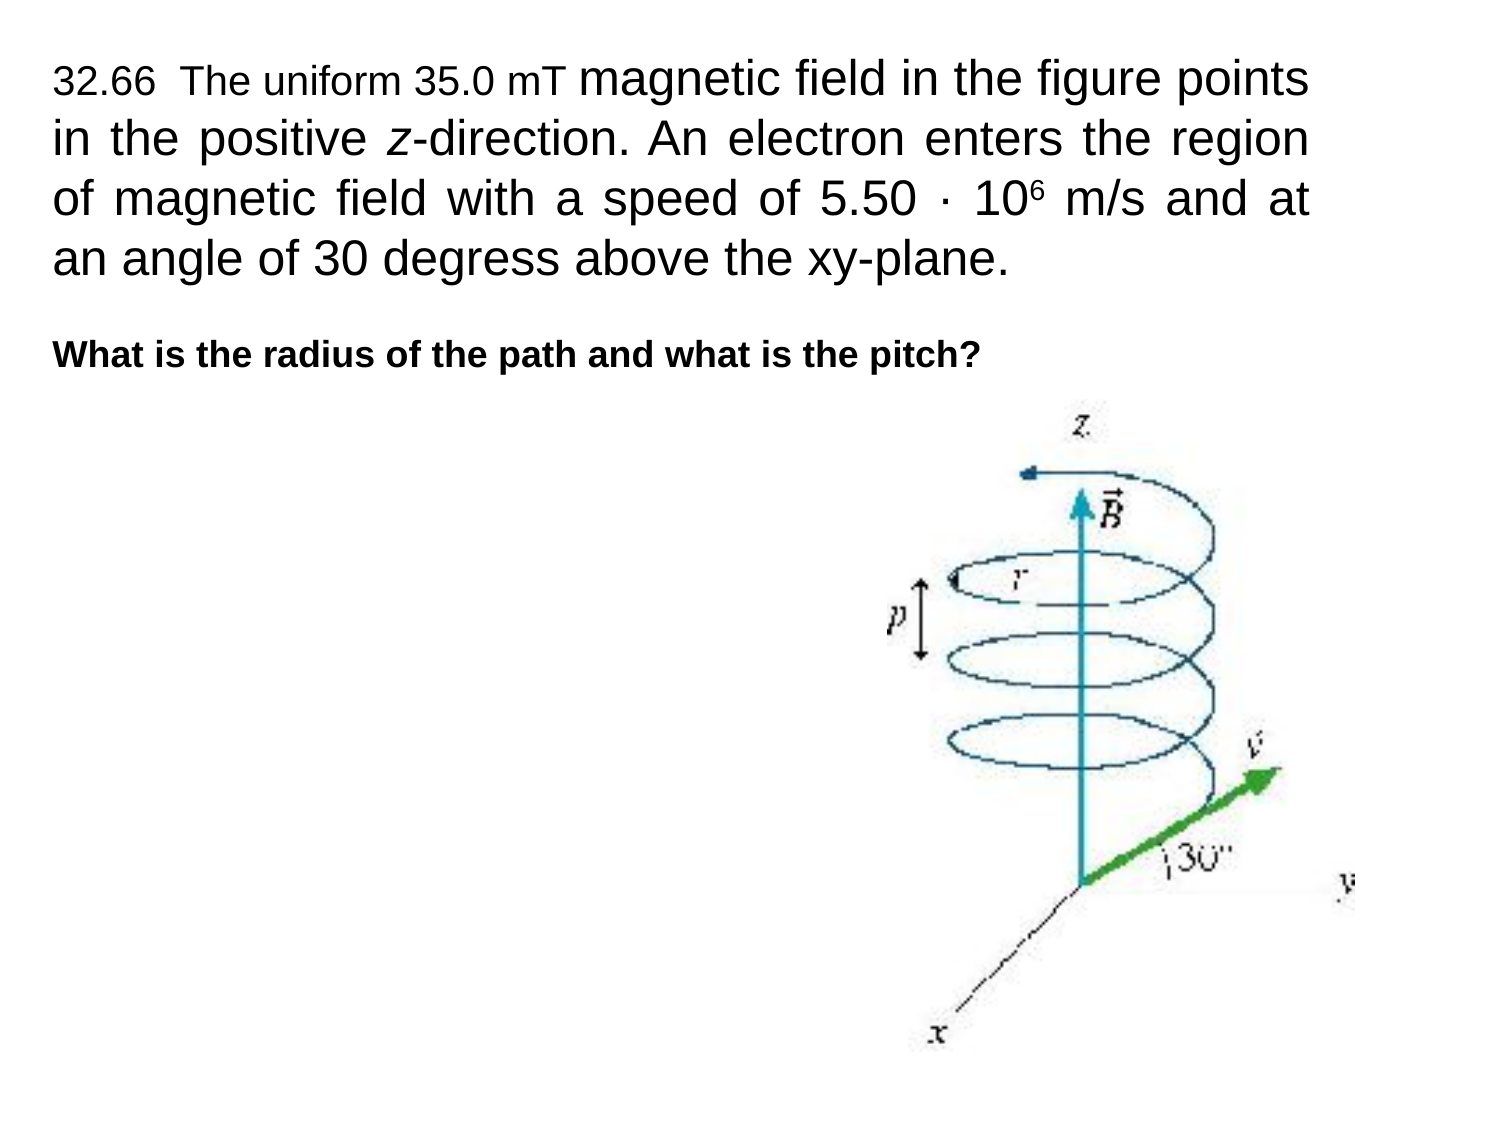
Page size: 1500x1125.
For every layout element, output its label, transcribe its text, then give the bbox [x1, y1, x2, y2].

text_box 32.66 The uniform 35.0 mT magnetic field in the figure points in the positive z-direction. An electron enters the region of magnetic field with a speed of 5.50 · 106 m/s and at an angle of 30 degress above the xy-plane. What is the radius of the path and what is the pitch? [37, 37, 1325, 383]
picture [887, 399, 1355, 1076]
